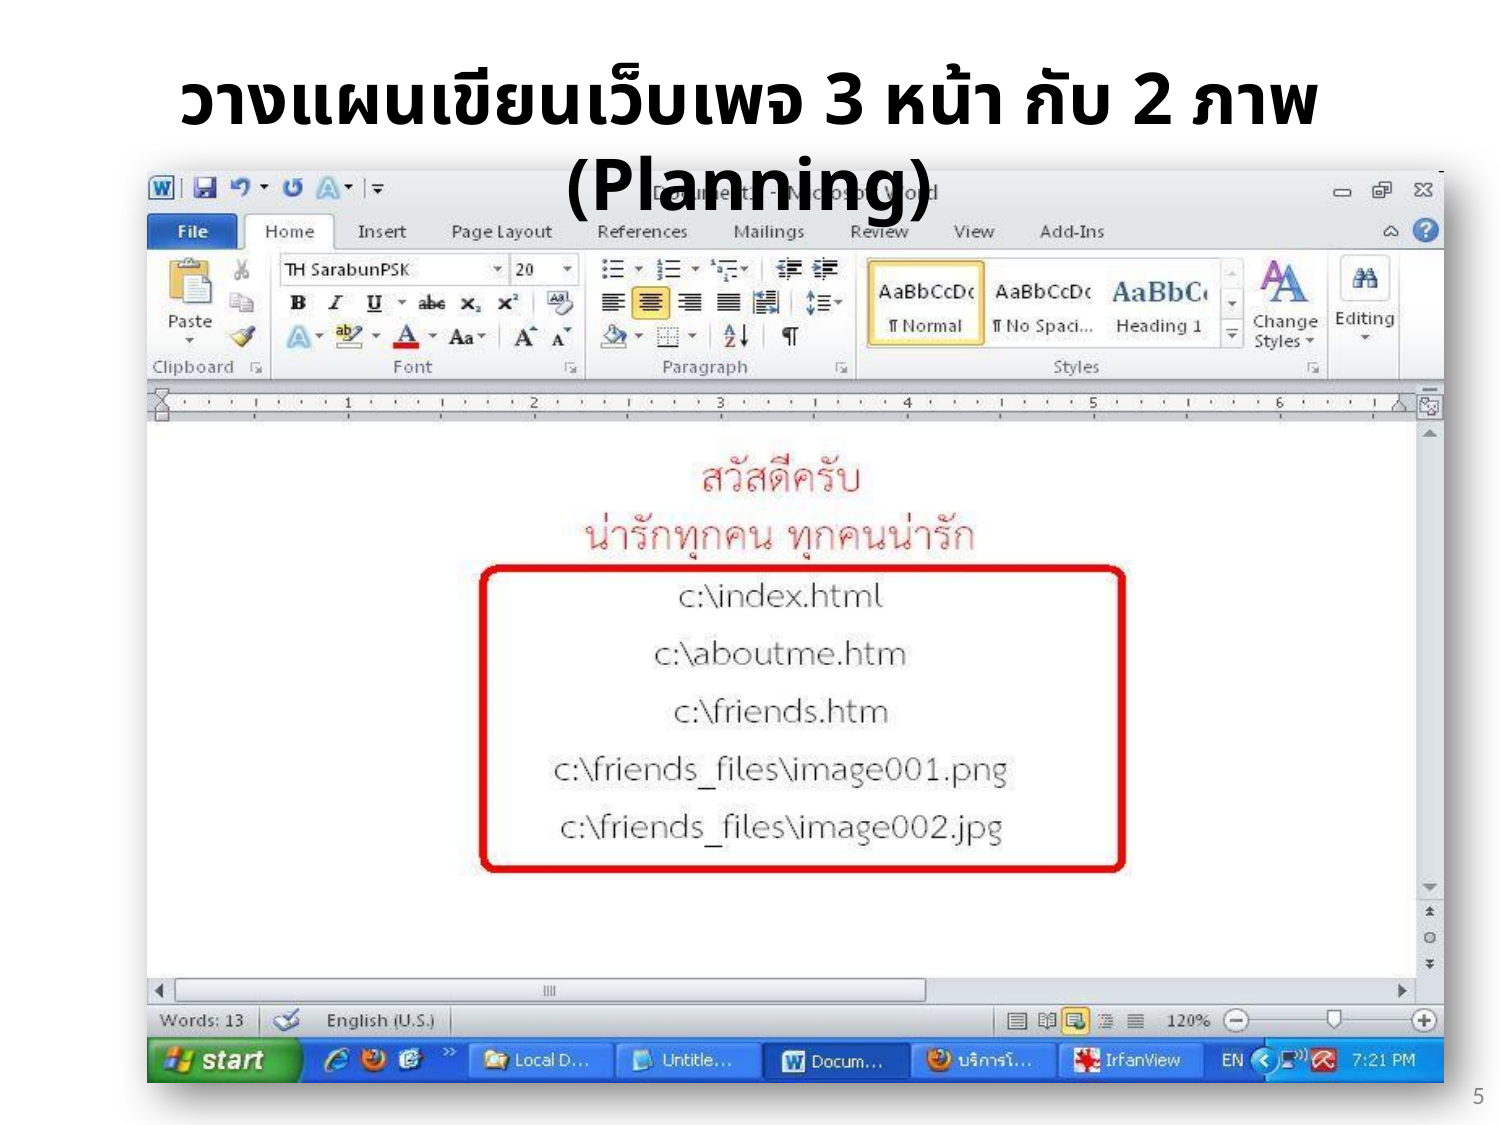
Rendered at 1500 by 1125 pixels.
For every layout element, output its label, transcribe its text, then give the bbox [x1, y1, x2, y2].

title วางแผนเขียนเว็บเพจ 3 หน้า กับ 2 ภาพ (Planning) [75, 45, 1425, 233]
picture [147, 171, 1444, 1083]
slide_number 5 [1149, 1065, 1500, 1125]
